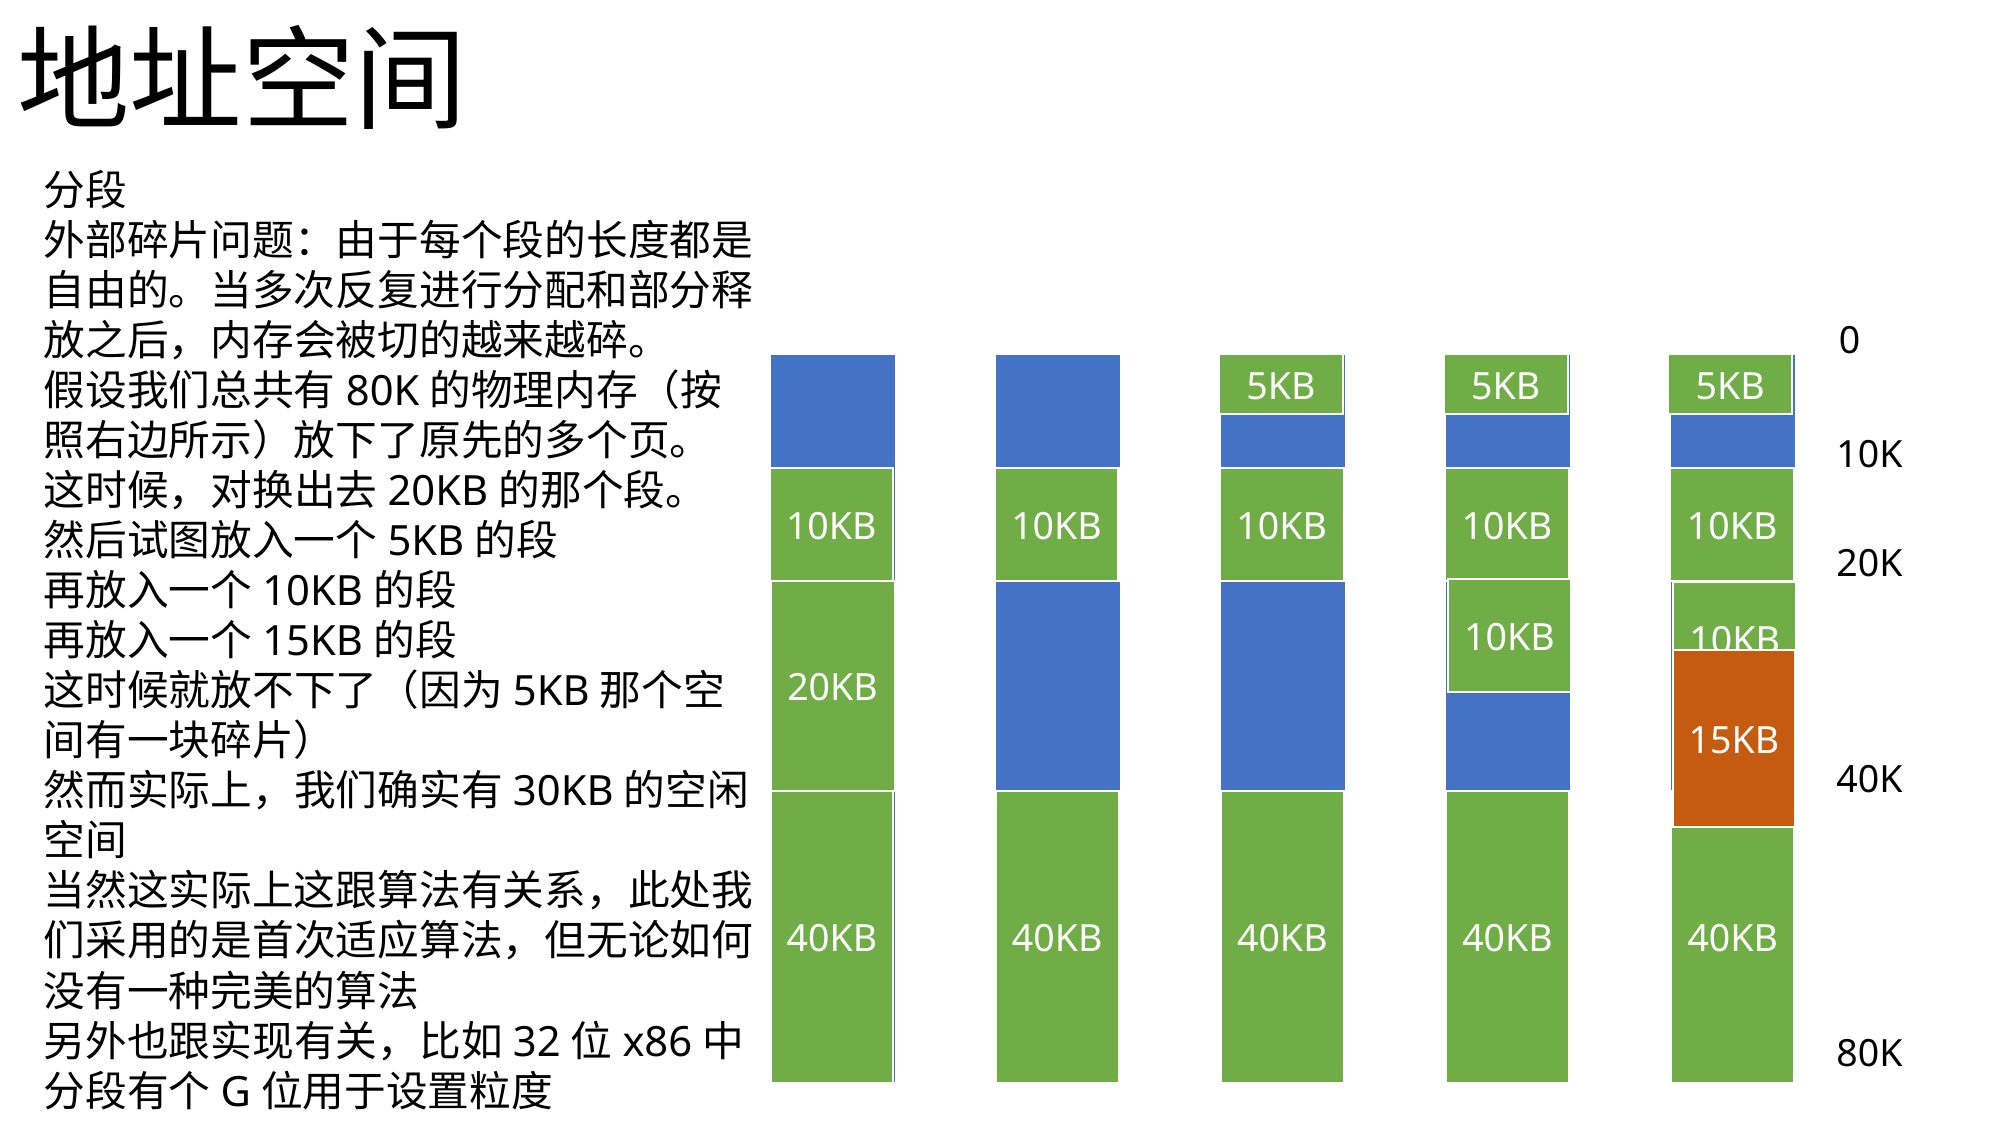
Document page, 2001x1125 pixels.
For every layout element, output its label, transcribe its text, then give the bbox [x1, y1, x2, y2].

text_box 20K [1821, 531, 1985, 591]
text_box [1444, 582, 1572, 1084]
text_box 10KB [1219, 467, 1345, 582]
text_box 40KB [1670, 790, 1795, 1084]
text_box 40K [1821, 747, 1985, 808]
text_box 地址空间 [2, 0, 483, 150]
text_box 20KB [770, 580, 896, 792]
text_box 5KB [1667, 353, 1793, 415]
text_box 10KB [1447, 578, 1572, 693]
text_box 10K [1821, 423, 1985, 483]
text_box 10KB [768, 467, 894, 582]
text_box 分段 外部碎片问题：由于每个段的长度都是自由的。当多次反复进行分配和部分释放之后，内存会被切的越来越碎。 假设我们总共有80K的物理内存（按照右边所示）放下了原先的多个页。 这时候，对换出去20KB的那个段。 然后试图放入一个5KB的段 再放入一个10KB的段 再放入一个15KB的段 这时候就放不下了（因为5KB那个空间有一块碎片） 然而实际上，我们确实有30KB的空闲空间 当然这实际上这跟算法有关系，此处我们采用的是首次适应算法，但无论如何没有一种完美的算法 另外也跟实现有关，比如32位x86中分段有个G位用于设置粒度 [28, 156, 770, 1122]
text_box [1219, 353, 1347, 1084]
text_box 5KB [1443, 353, 1569, 415]
text_box 80K [1821, 1022, 1985, 1082]
text_box [994, 353, 1122, 1084]
text_box 15KB [1672, 649, 1796, 828]
text_box [1669, 353, 1798, 581]
text_box [768, 353, 897, 1084]
text_box 10KB [1672, 581, 1798, 696]
text_box 40KB [1220, 790, 1345, 1084]
text_box 40KB [770, 790, 894, 1084]
text_box 40KB [1445, 790, 1570, 1084]
text_box 40KB [995, 790, 1120, 1084]
text_box 10KB [994, 467, 1120, 582]
text_box 10KB [1669, 467, 1795, 582]
text_box 10KB [1444, 467, 1570, 582]
text_box 0 [1824, 308, 1987, 369]
text_box 5KB [1218, 353, 1344, 415]
text_box [1444, 353, 1572, 578]
